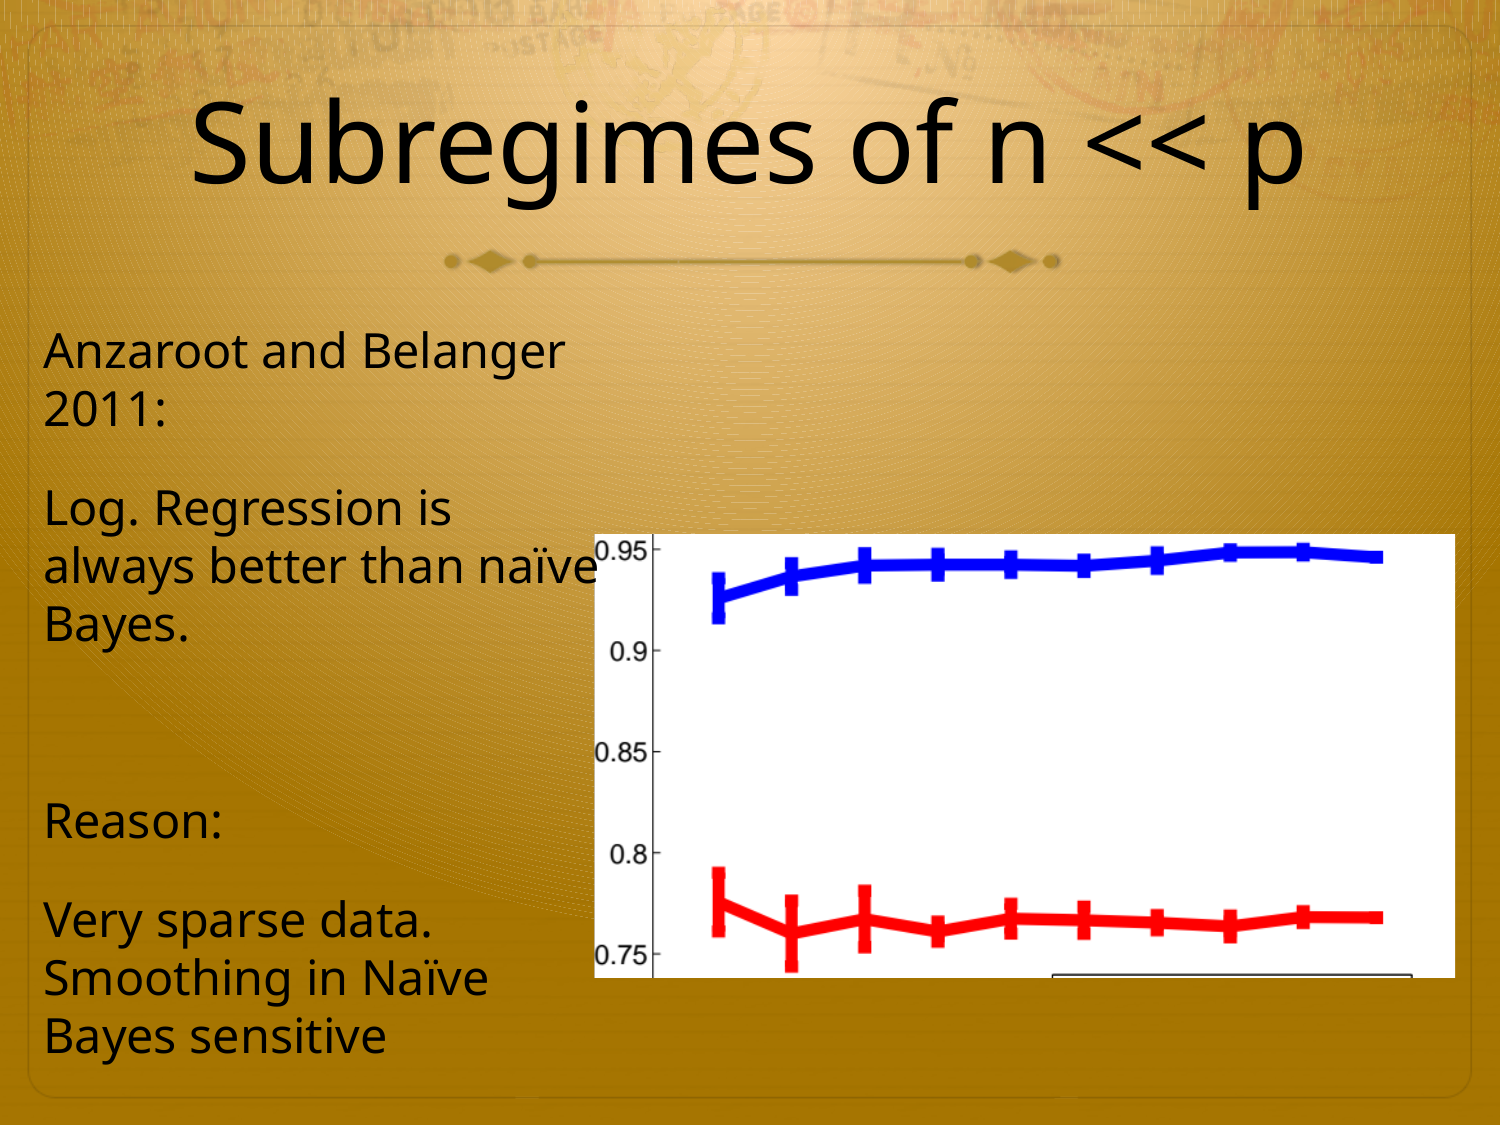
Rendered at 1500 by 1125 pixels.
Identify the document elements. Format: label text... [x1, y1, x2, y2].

text_box Anzaroot and Belanger 2011: Log. Regression is always better than naïve Bayes. Reason: Very sparse data. Smoothing in Naïve Bayes sensitive [28, 312, 634, 1078]
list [593, 533, 1456, 978]
title Subregimes of n << p [93, 45, 1407, 233]
picture [0, 0, 1500, 1125]
